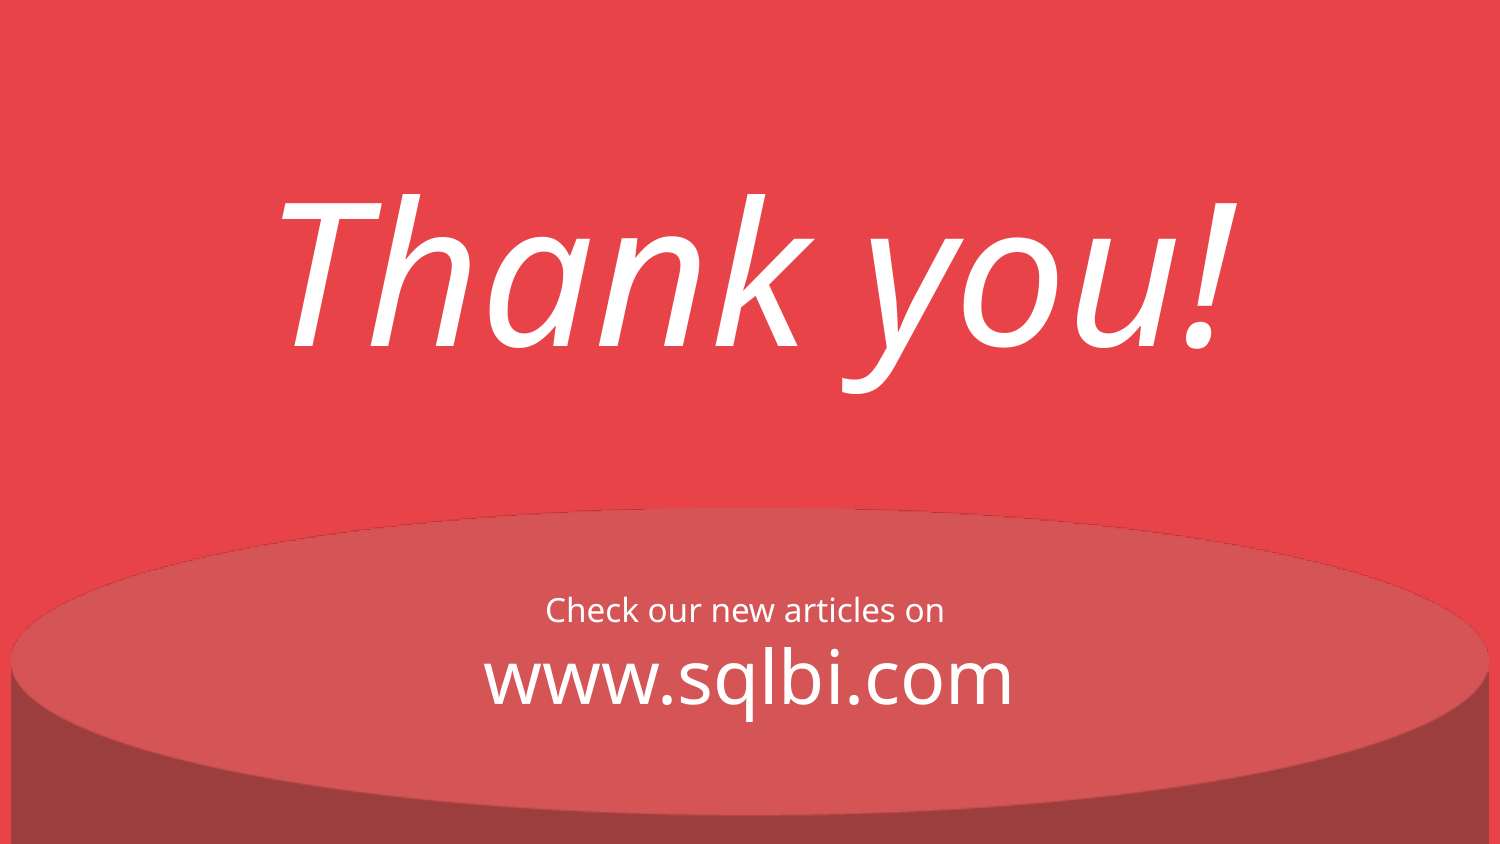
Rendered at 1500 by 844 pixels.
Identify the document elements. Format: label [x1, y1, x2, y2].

picture [11, 508, 1489, 844]
